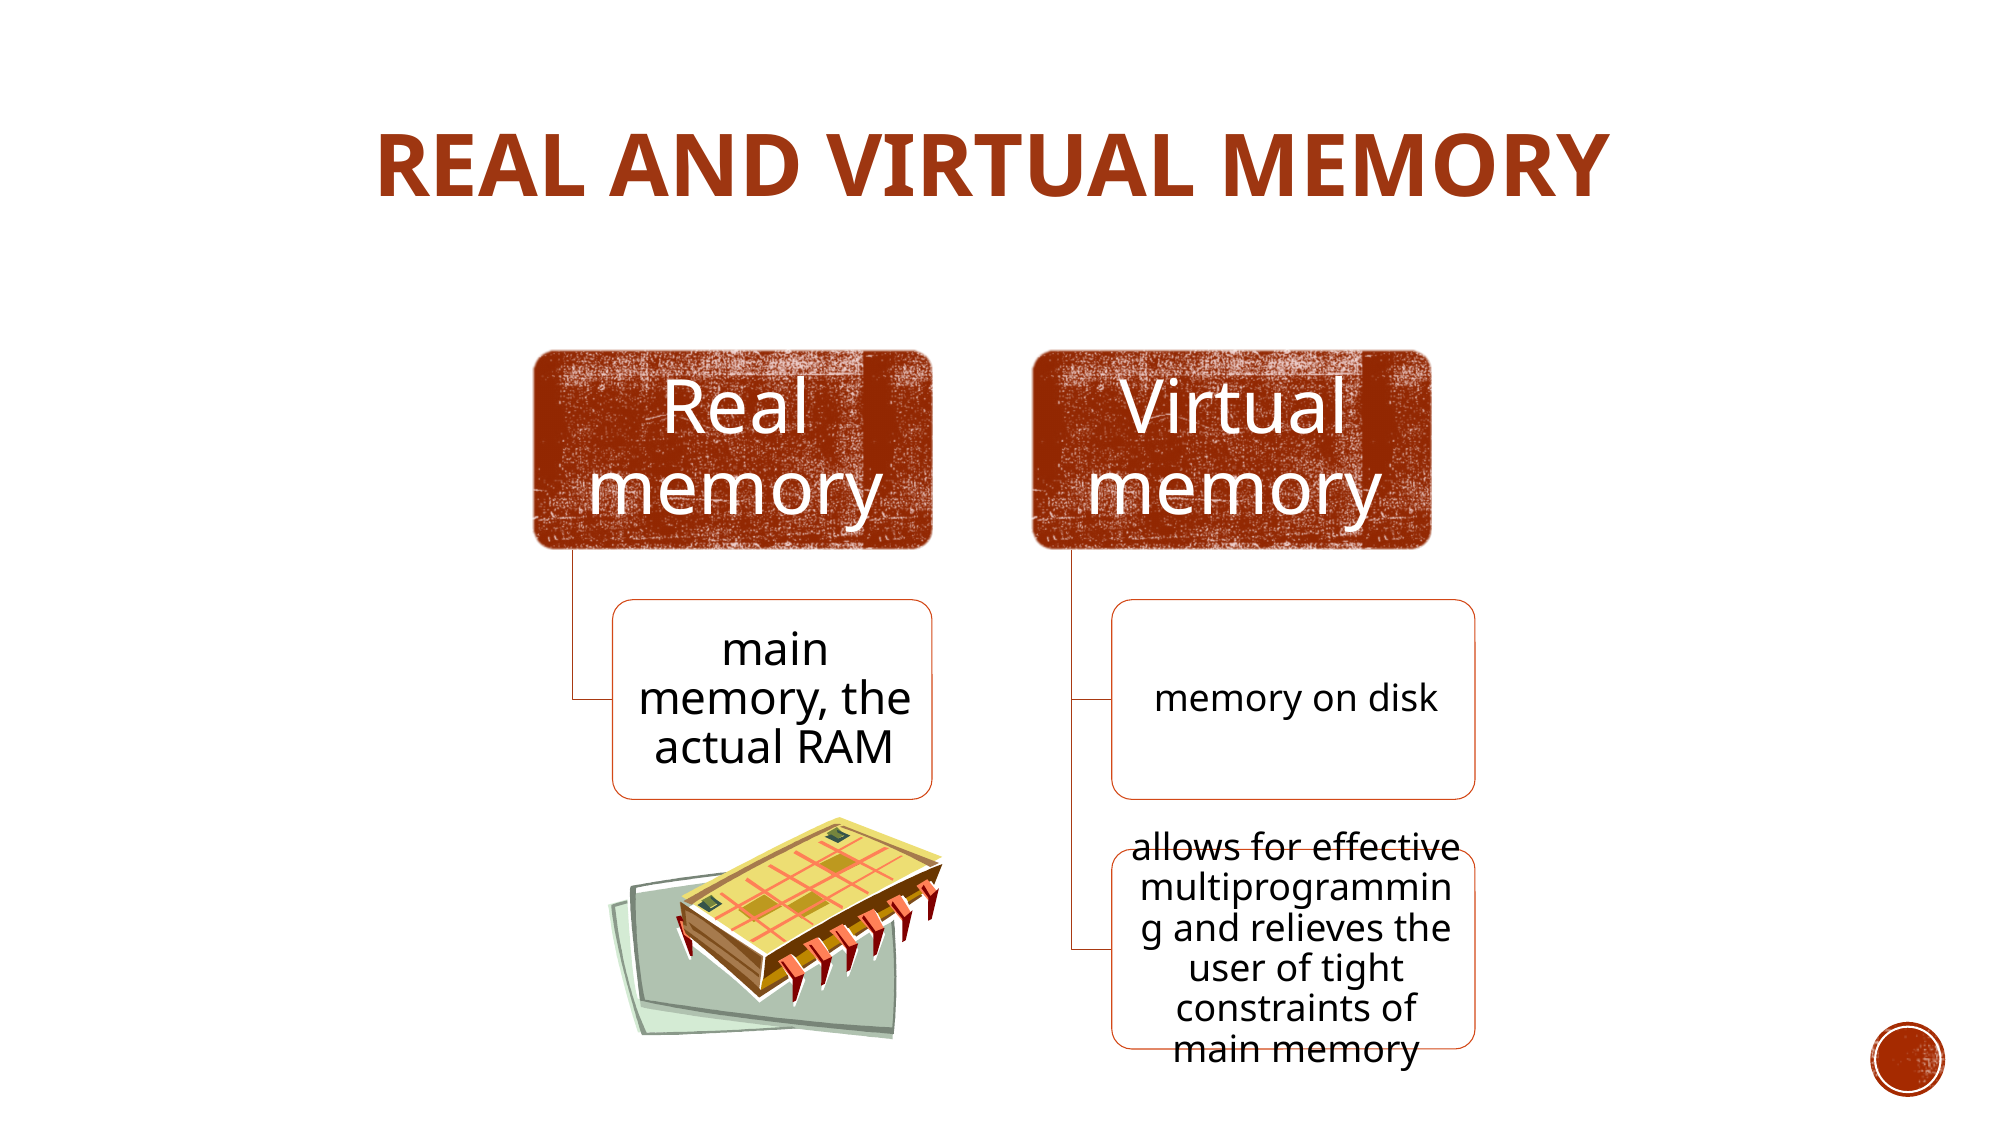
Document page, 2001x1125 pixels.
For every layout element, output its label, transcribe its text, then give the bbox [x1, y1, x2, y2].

title Real and Virtual Memory [358, 74, 1642, 263]
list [286, 350, 1722, 1049]
picture [615, 824, 955, 1054]
